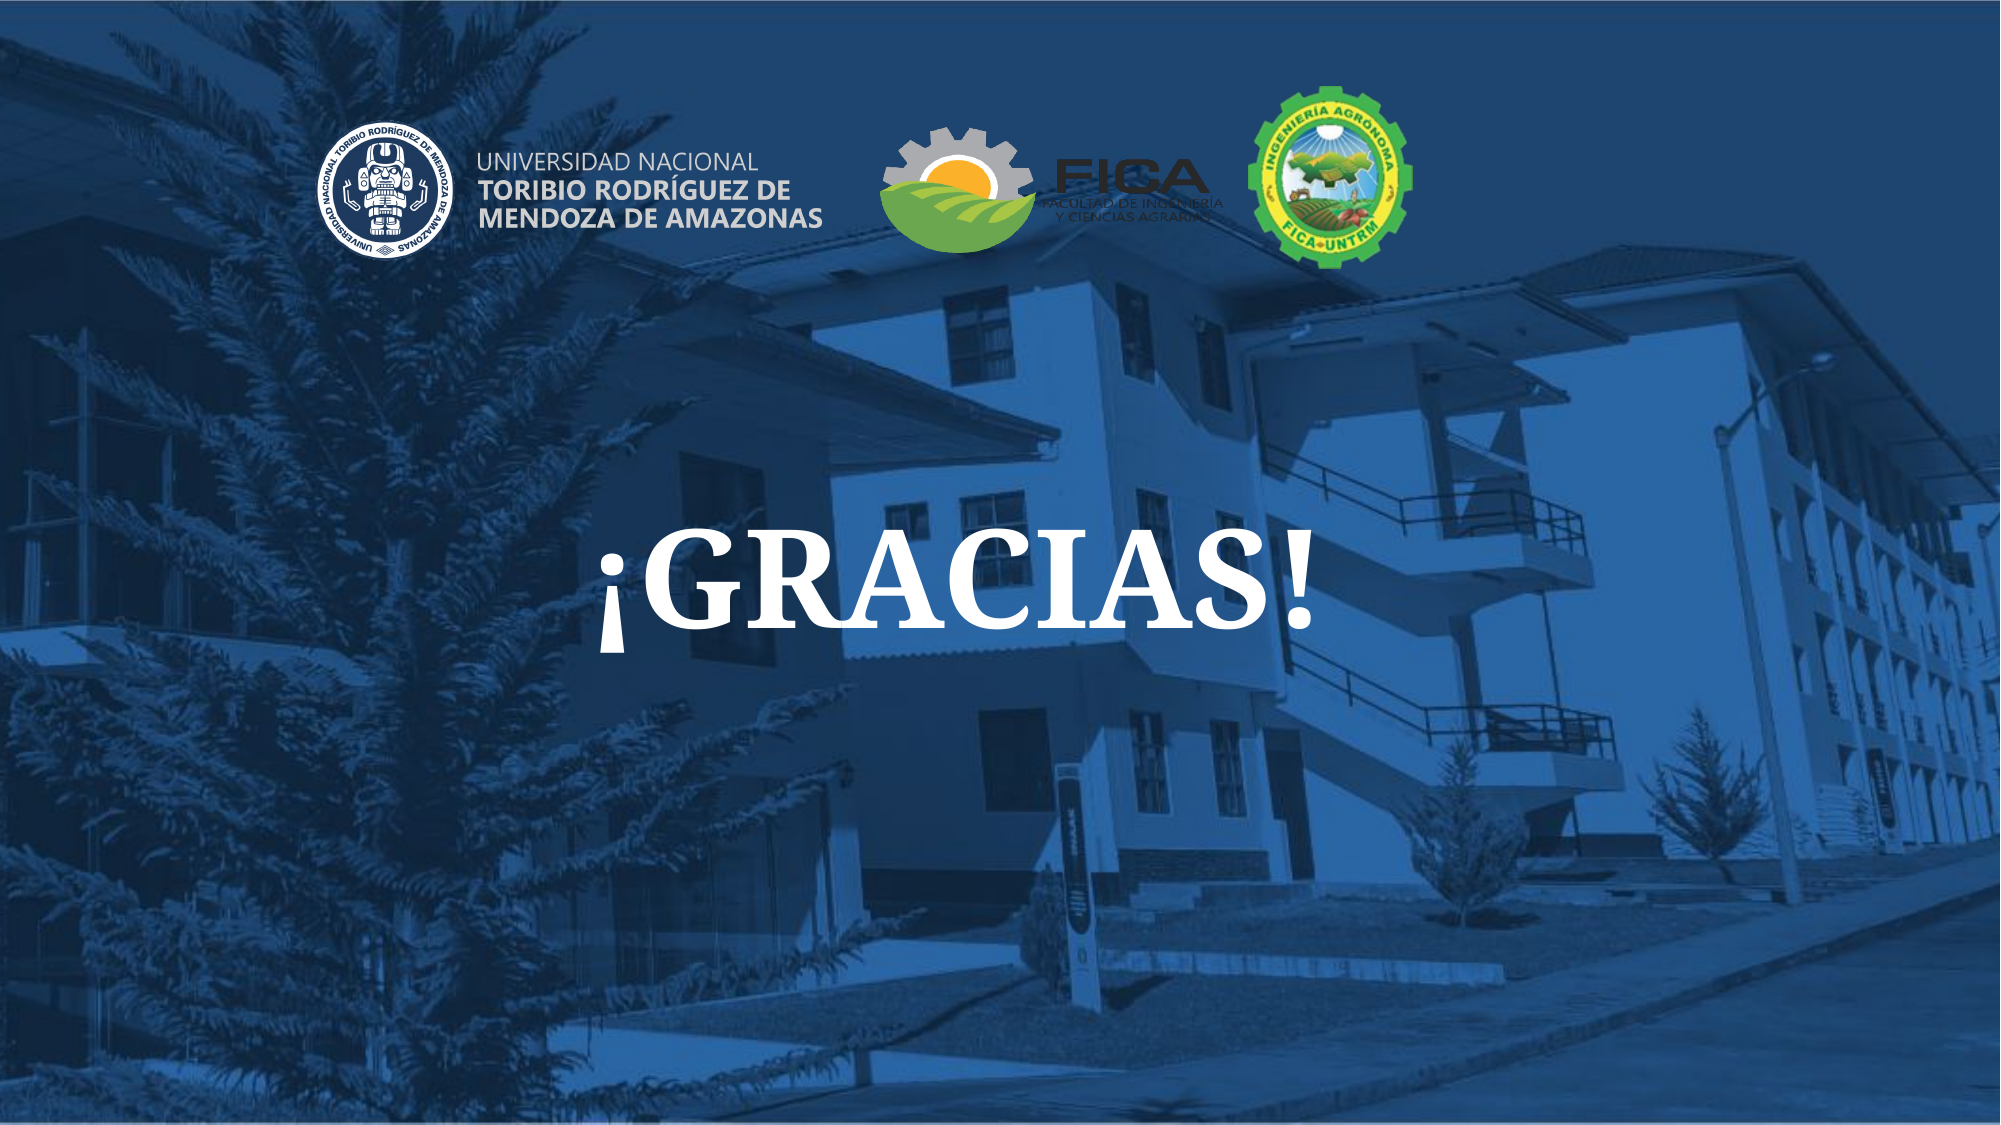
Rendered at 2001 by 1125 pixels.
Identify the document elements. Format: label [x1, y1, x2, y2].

text_box [302, 111, 836, 269]
picture [0, 0, 2000, 1125]
